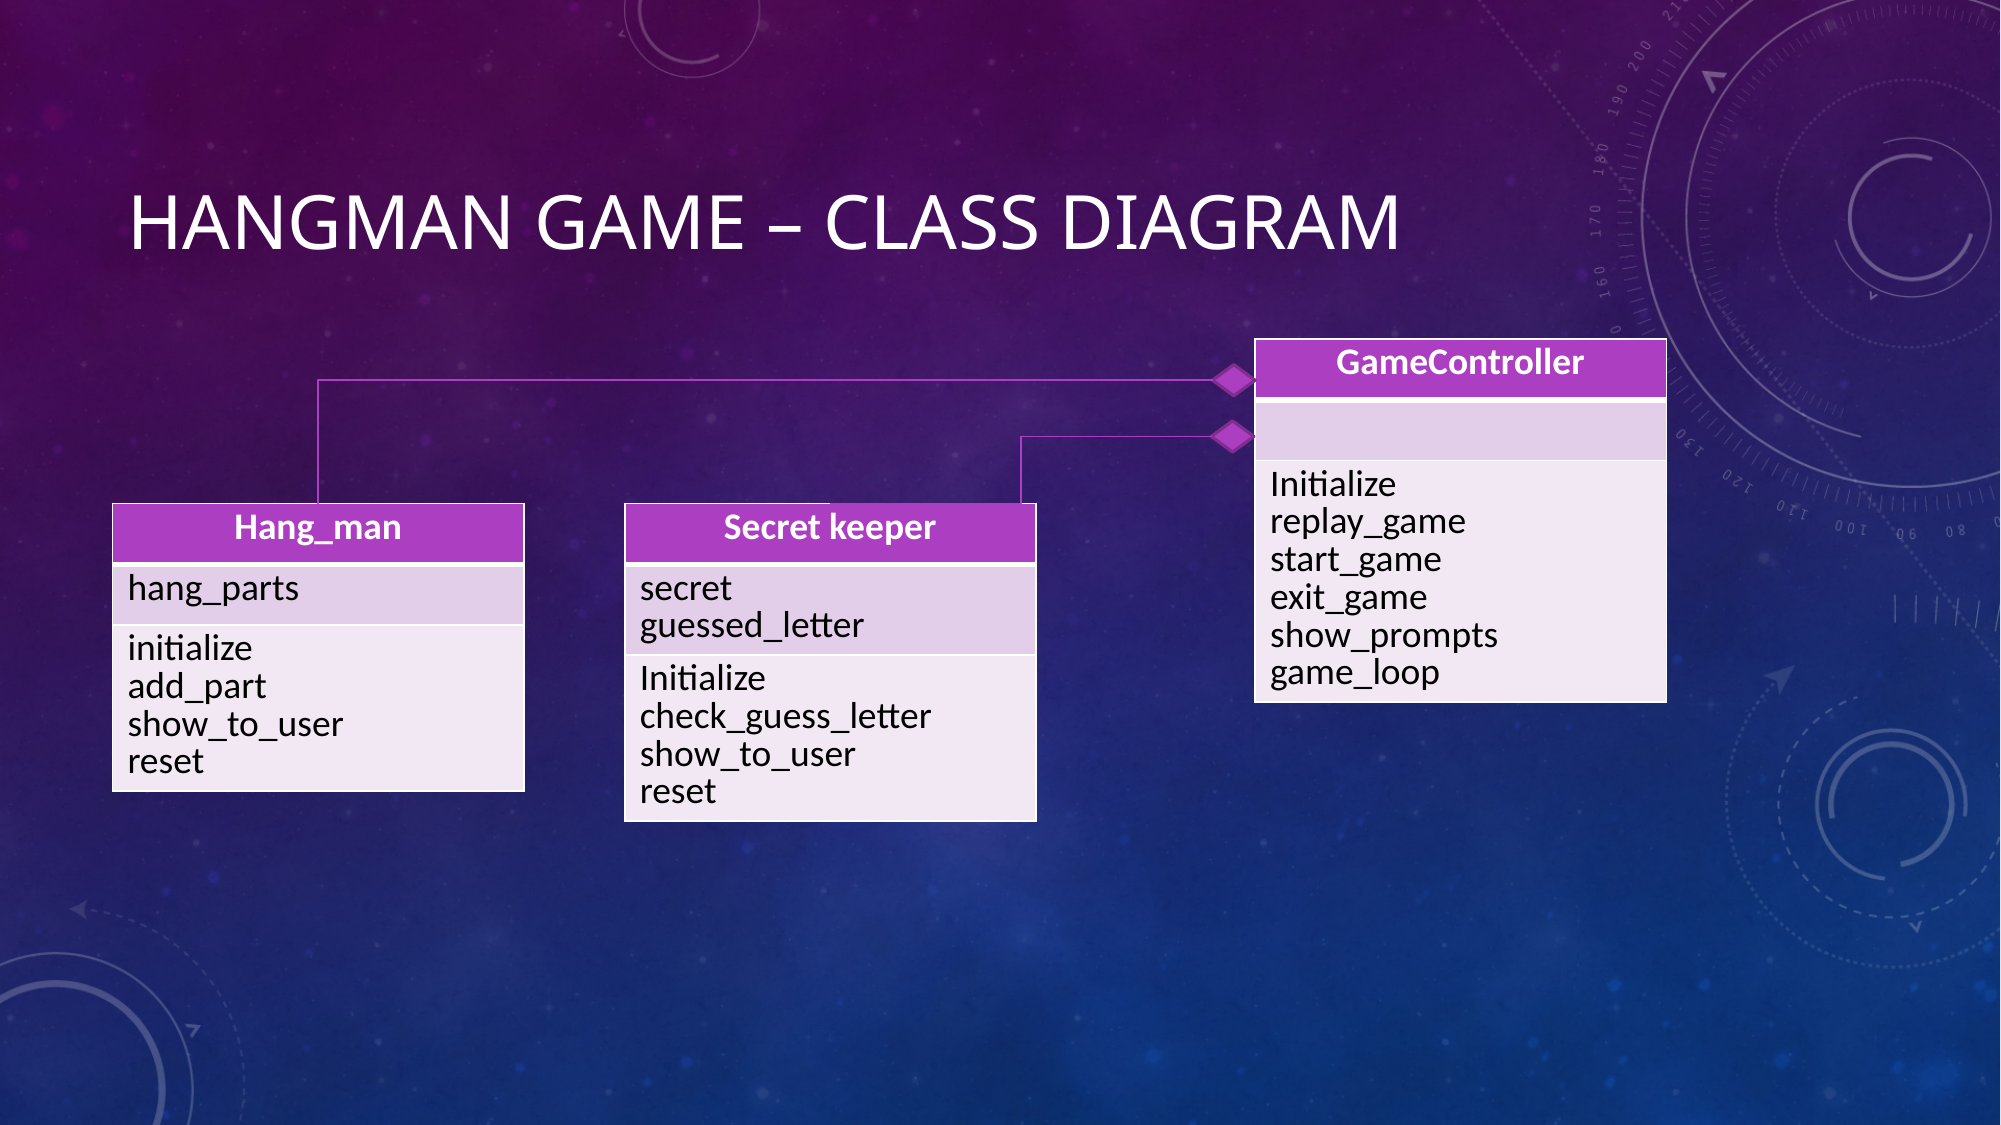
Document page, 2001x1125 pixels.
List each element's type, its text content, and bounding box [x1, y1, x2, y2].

table_cell Initialize replay_game start_game exit_game show_prompts game_loop [1256, 461, 1666, 701]
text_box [830, 436, 1212, 504]
table_header Secret keeper [626, 516, 1035, 562]
table_cell secret guessed_letter [626, 567, 1035, 654]
picture [0, 0, 2001, 1125]
table_cell Initialize check_guess_letter show_to_user reset [626, 656, 1035, 820]
text_box [1218, 419, 1256, 454]
table_cell hang_parts [113, 567, 523, 624]
title Hangman game – class diagram [112, 99, 1775, 339]
table_header GameController [1256, 340, 1666, 397]
text_box [1211, 363, 1257, 398]
table_header Hang_man [113, 504, 523, 562]
table_cell initialize add_part show_to_user reset [113, 626, 523, 790]
table_cell [1256, 403, 1666, 460]
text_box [317, 379, 1213, 504]
